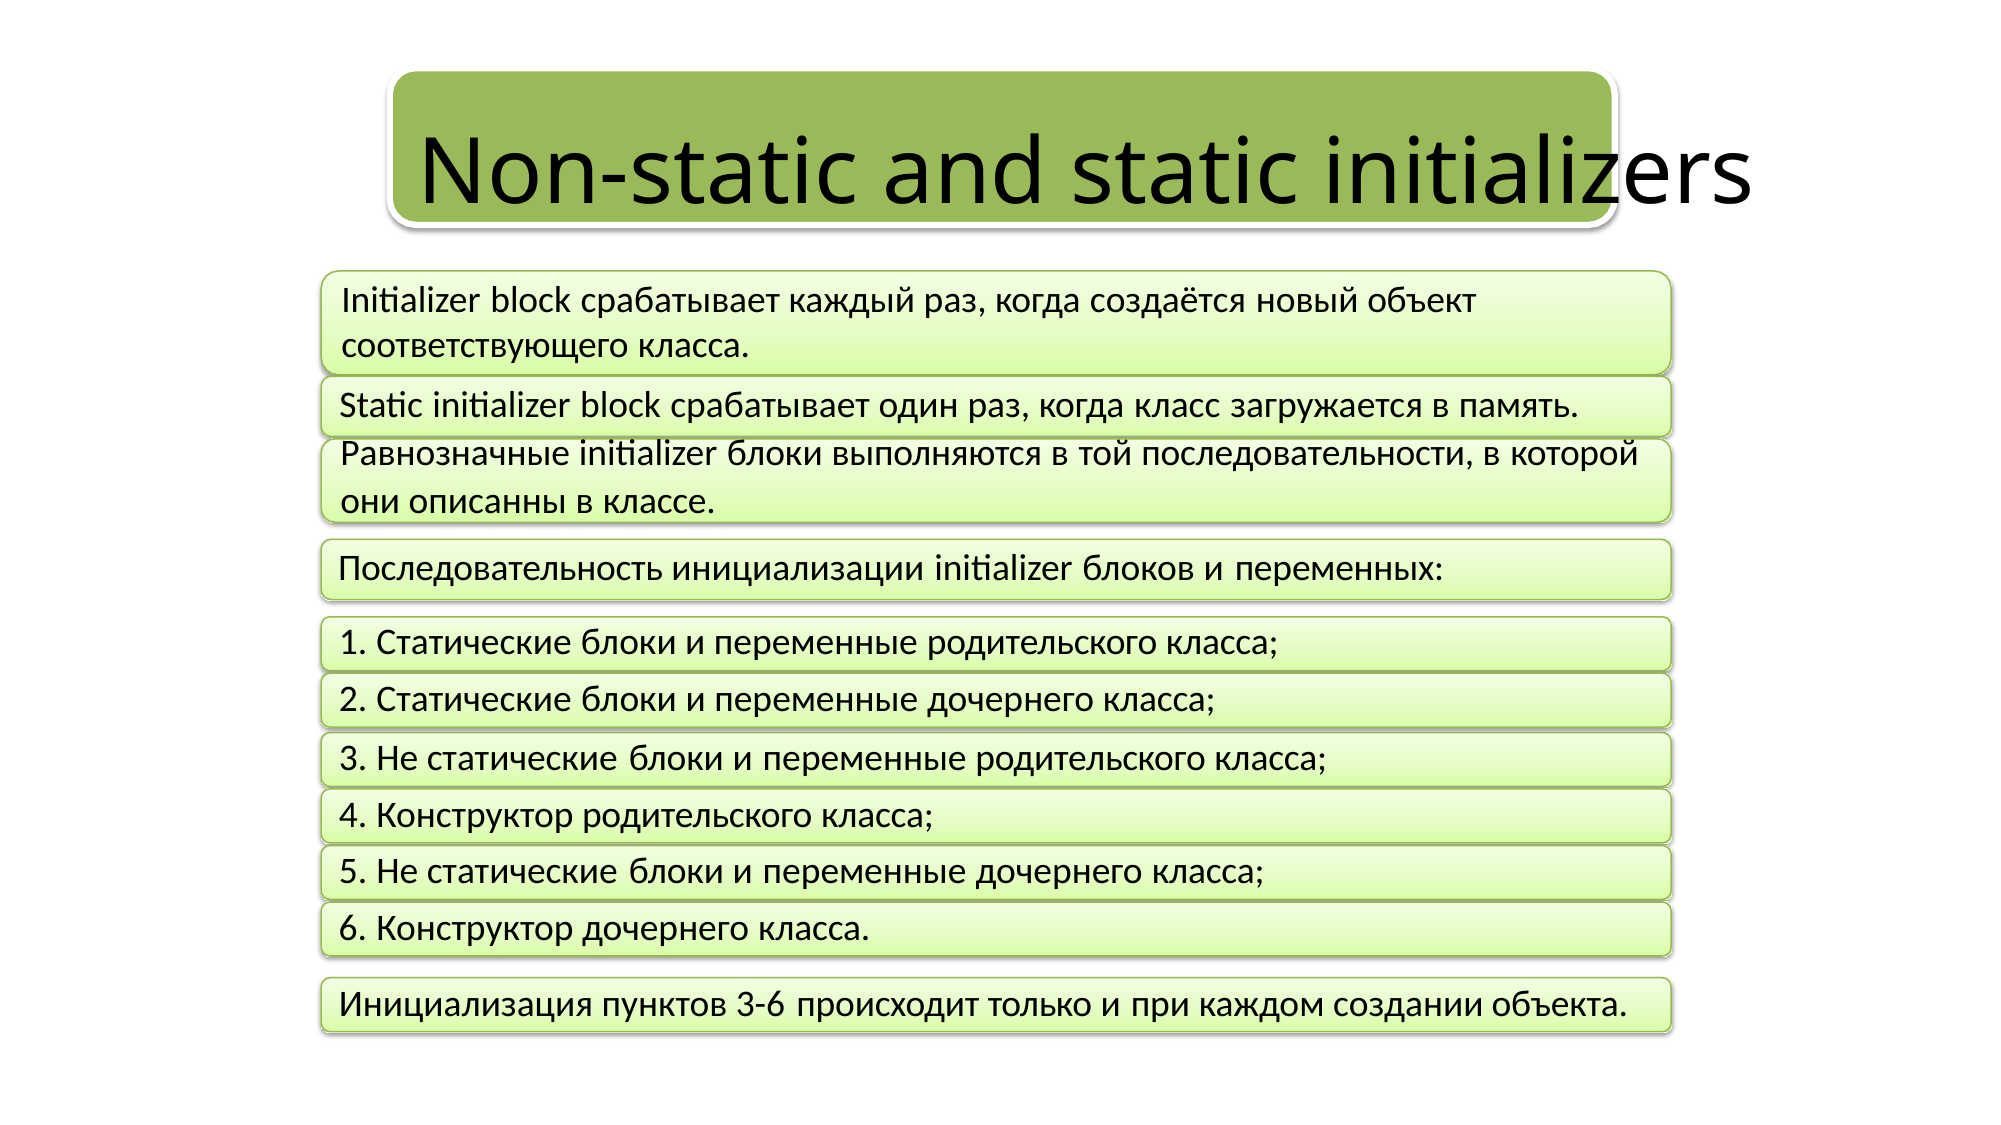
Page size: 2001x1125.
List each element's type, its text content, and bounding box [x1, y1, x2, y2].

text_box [307, 259, 1688, 1062]
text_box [381, 64, 1624, 238]
title Non-static and static initializers [214, 0, 1940, 261]
